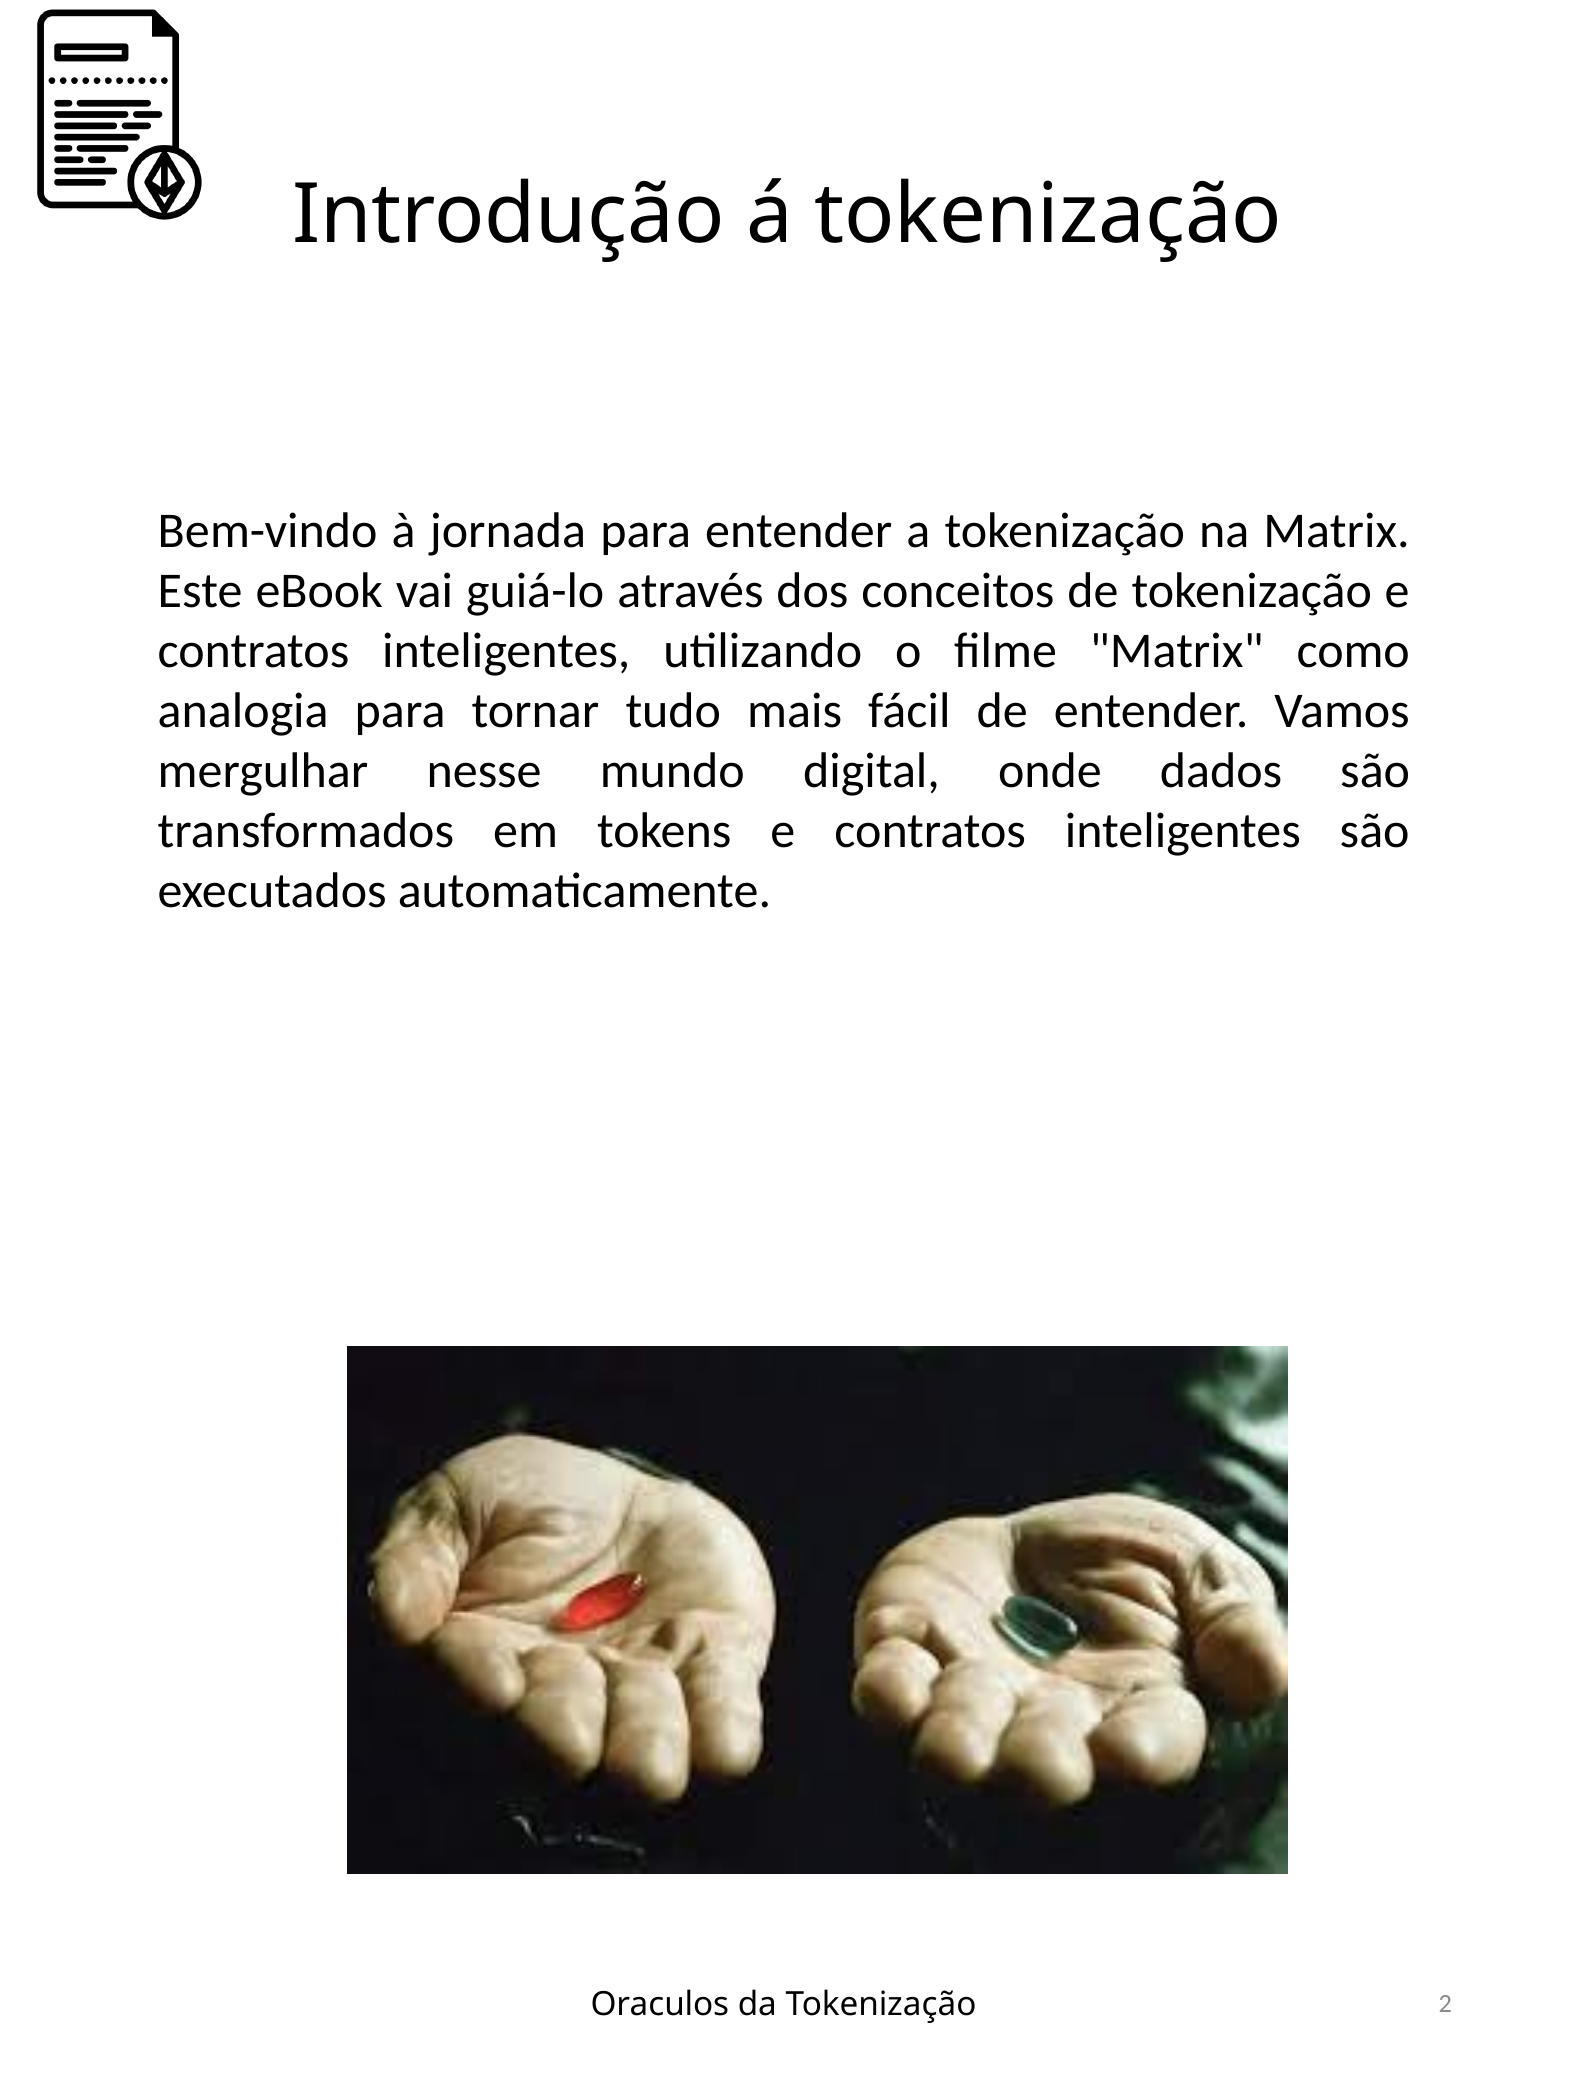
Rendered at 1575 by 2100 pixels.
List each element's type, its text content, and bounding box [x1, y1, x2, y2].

footer Oraculos da Tokenização [465, 1946, 1103, 2059]
slide_number 2 [1112, 1946, 1467, 2059]
text_box Bem-vindo à jornada para entender a tokenização na Matrix. Este eBook vai guiá-lo através dos conceitos de tokenização e contratos inteligentes, utilizando o filme "Matrix" como analogia para tornar tudo mais fácil de entender. Vamos mergulhar nesse mundo digital, onde dados são transformados em tokens e contratos inteligentes são executados automaticamente. [142, 489, 1426, 925]
picture [346, 1346, 1288, 1874]
text_box Introdução á tokenização [146, 151, 1429, 267]
picture [0, 0, 225, 225]
